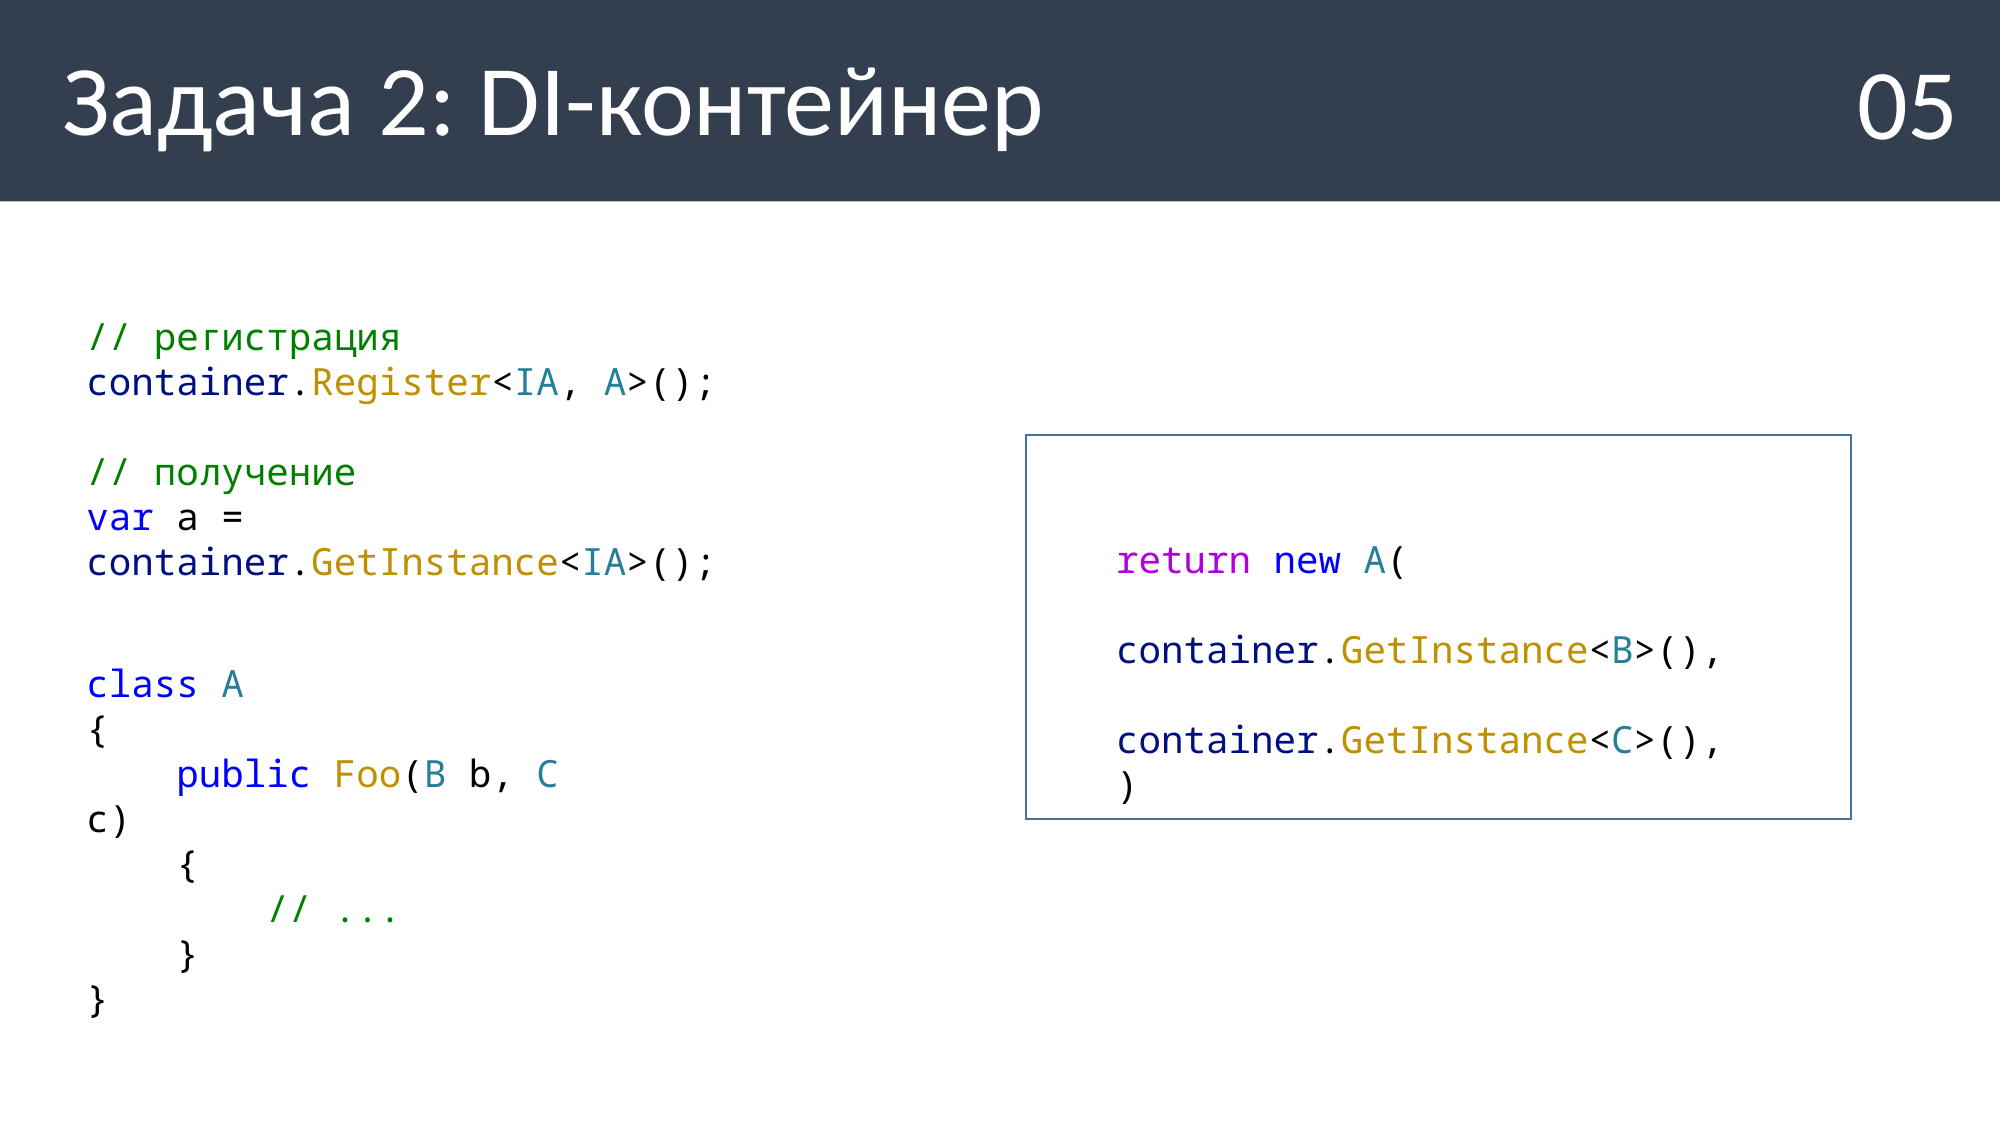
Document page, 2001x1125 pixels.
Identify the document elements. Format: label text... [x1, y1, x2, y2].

text_box // регистрация container.Register<IA, A>(); // получение var a = container.GetInstance<IA>(); [71, 305, 848, 591]
text_box class A { public Foo(B b, C c) { // ... } } [71, 652, 620, 1028]
text_box 05 [1842, 32, 1974, 168]
text_box [1025, 434, 1852, 820]
text_box [0, 0, 2000, 202]
text_box Задача 2: DI-контейнер [47, 28, 1060, 164]
text_box return new A( container.GetInstance<B>(), container.GetInstance<C>(), ) [1101, 528, 1777, 814]
